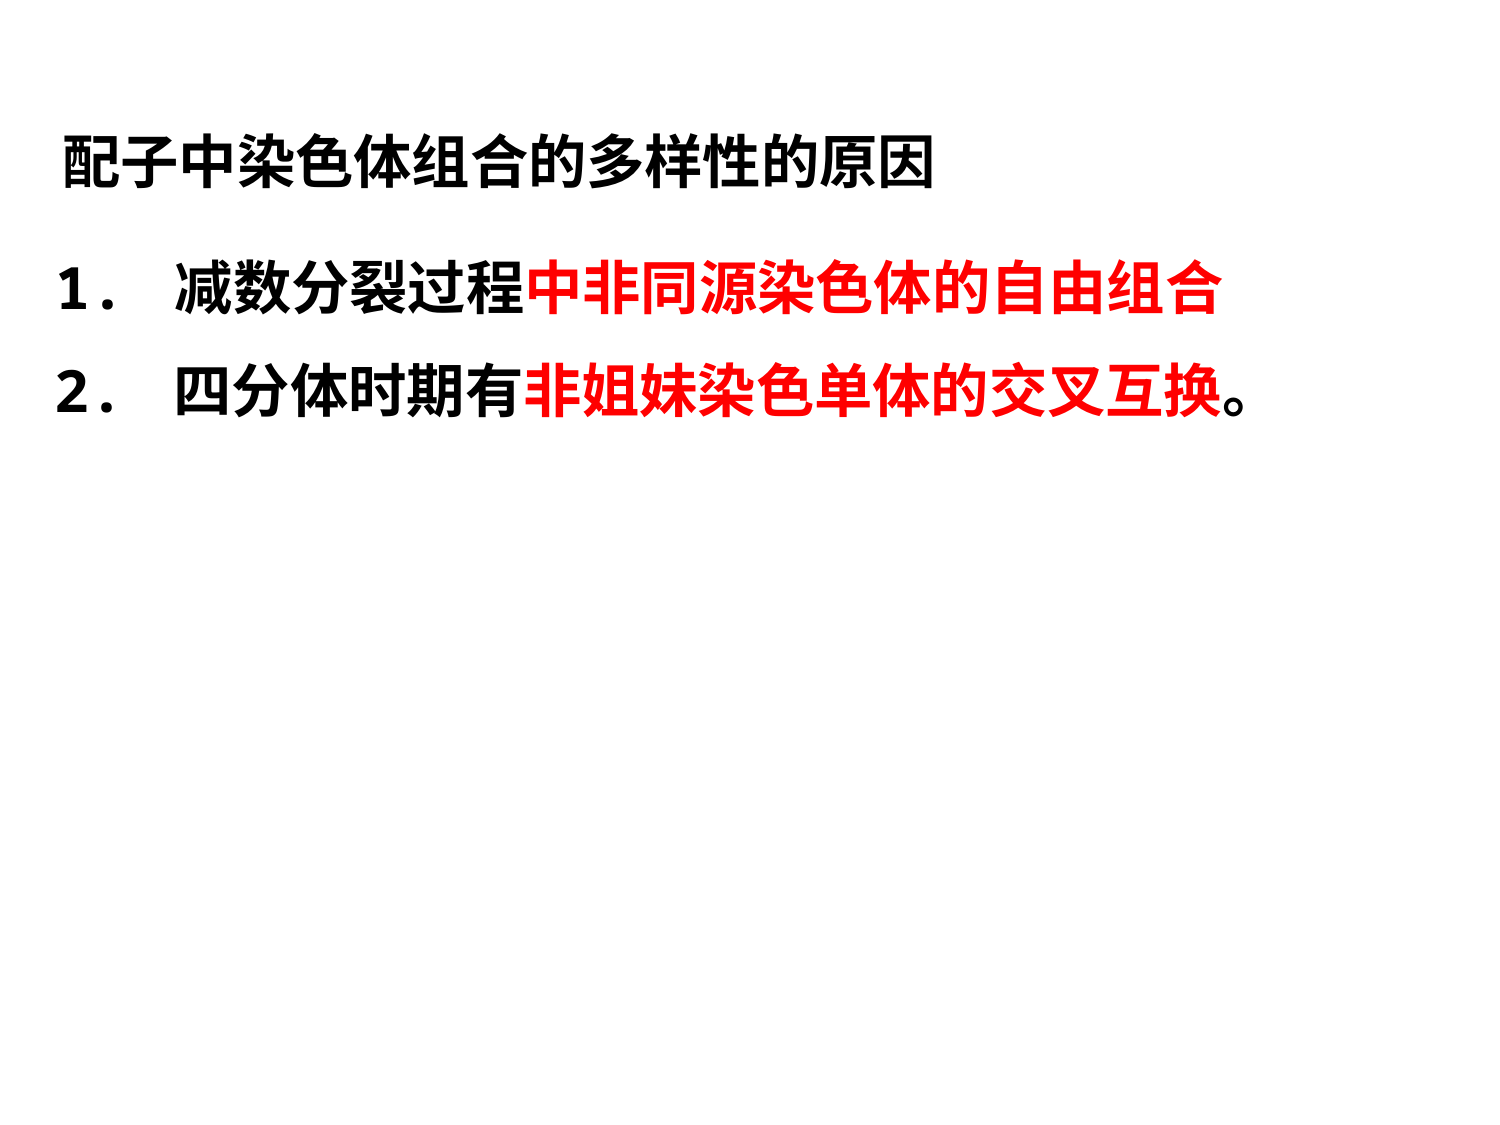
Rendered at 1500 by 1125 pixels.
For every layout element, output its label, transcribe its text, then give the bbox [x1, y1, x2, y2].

text_box 配子中染色体组合的多样性的原因 [47, 118, 1194, 203]
text_box 1. 减数分裂过程中非同源染色体的自由组合 [41, 236, 1500, 329]
text_box 2. 四分体时期有非姐妹染色单体的交叉互换。 [39, 339, 1296, 432]
